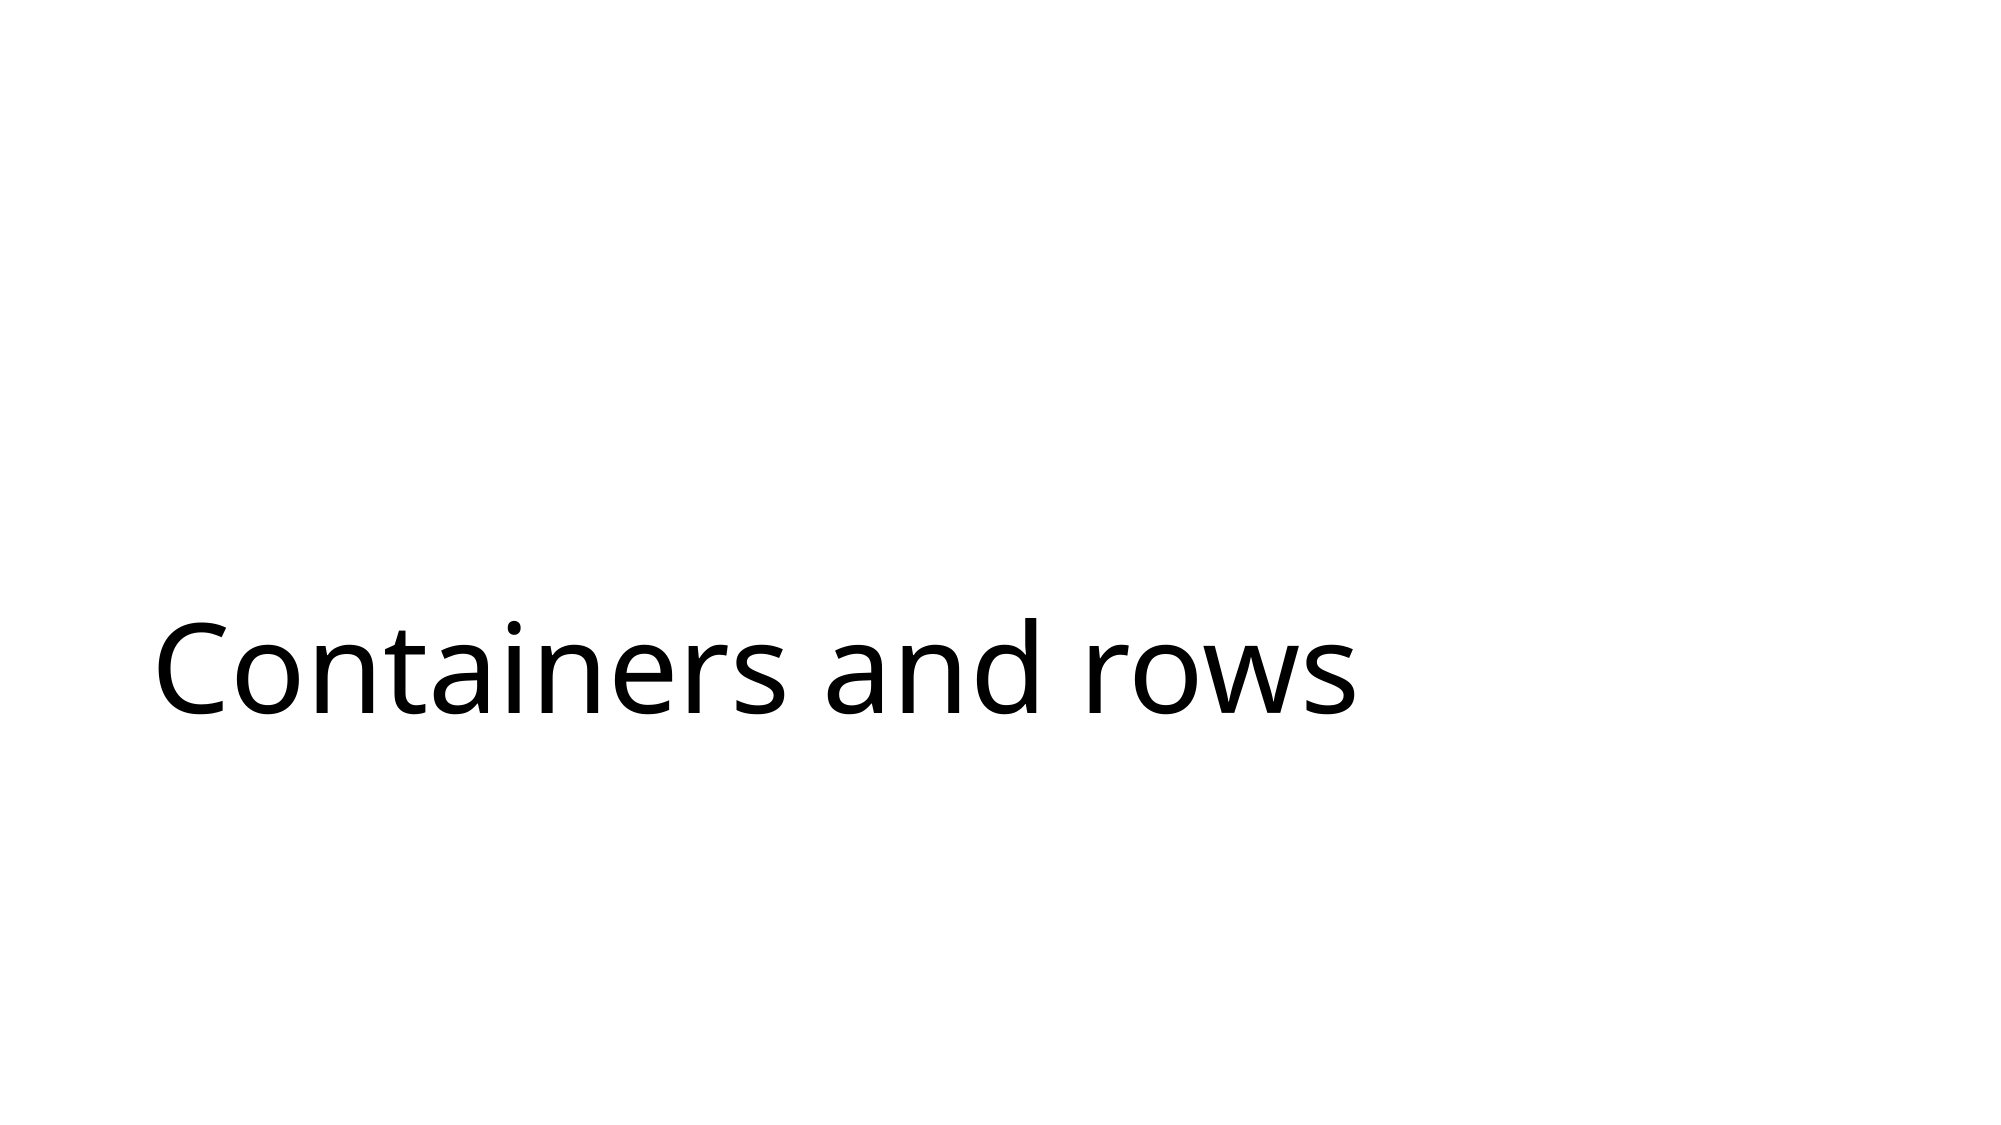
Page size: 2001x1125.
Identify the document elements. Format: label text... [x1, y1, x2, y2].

title Containers and rows [136, 280, 1862, 749]
